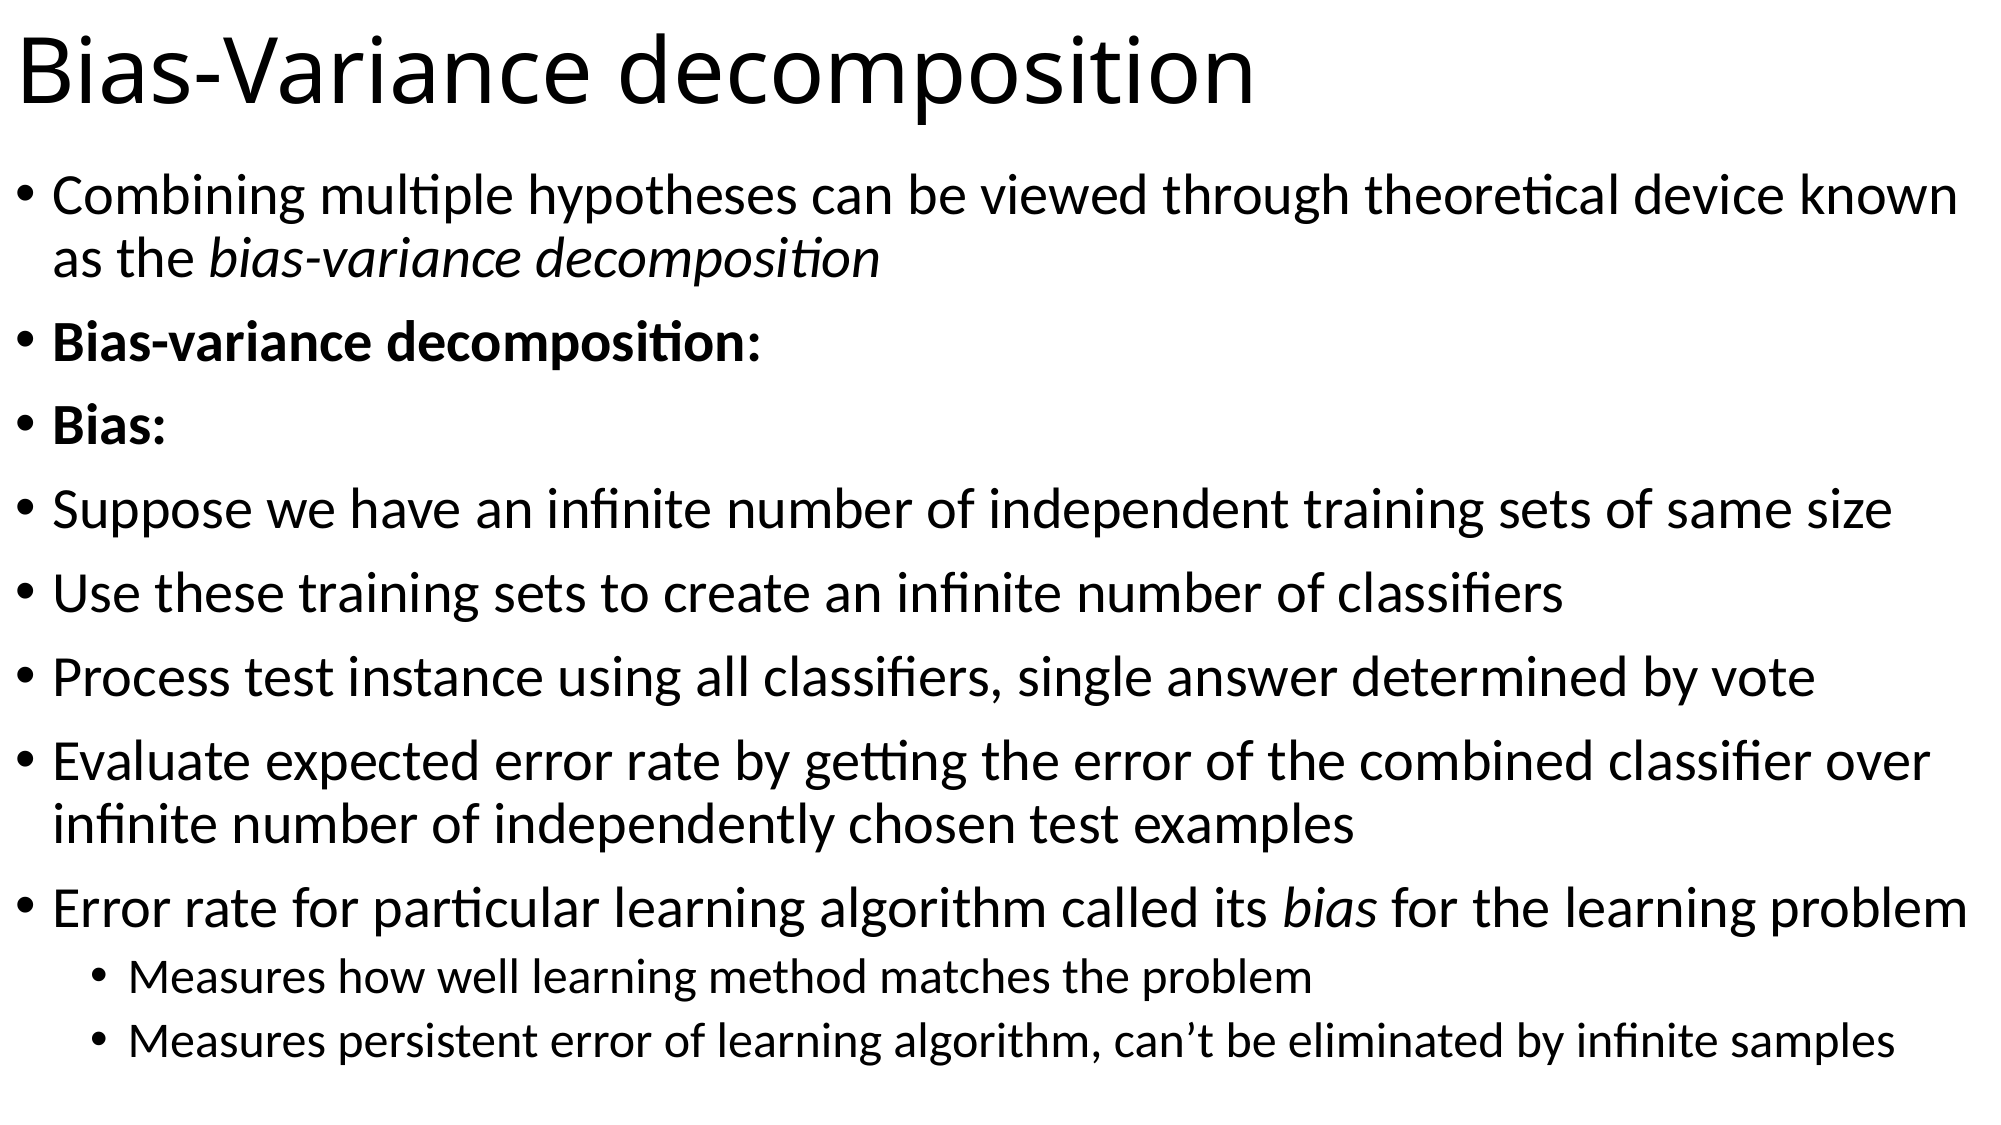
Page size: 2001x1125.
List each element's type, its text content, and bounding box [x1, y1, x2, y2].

title Bias-Variance decomposition [0, 3, 2000, 145]
list Combining multiple hypotheses can be viewed through theoretical device known as the bias-variance decomposition Bias-variance decomposition: Bias: Suppose we have an infinite number of independent training sets of same size Use these training sets to create an infinite number of classifiers Process test instance using all classifiers, single answer determined by vote Evaluate expected error rate by getting the error of the combined classifier over infinite number of independently chosen test examples Error rate for particular learning algorithm called its bias for the learning problem Measures how well learning method matches the problem Measures persistent error of learning algorithm, can’t be eliminated by infinite samples [0, 156, 2000, 1122]
